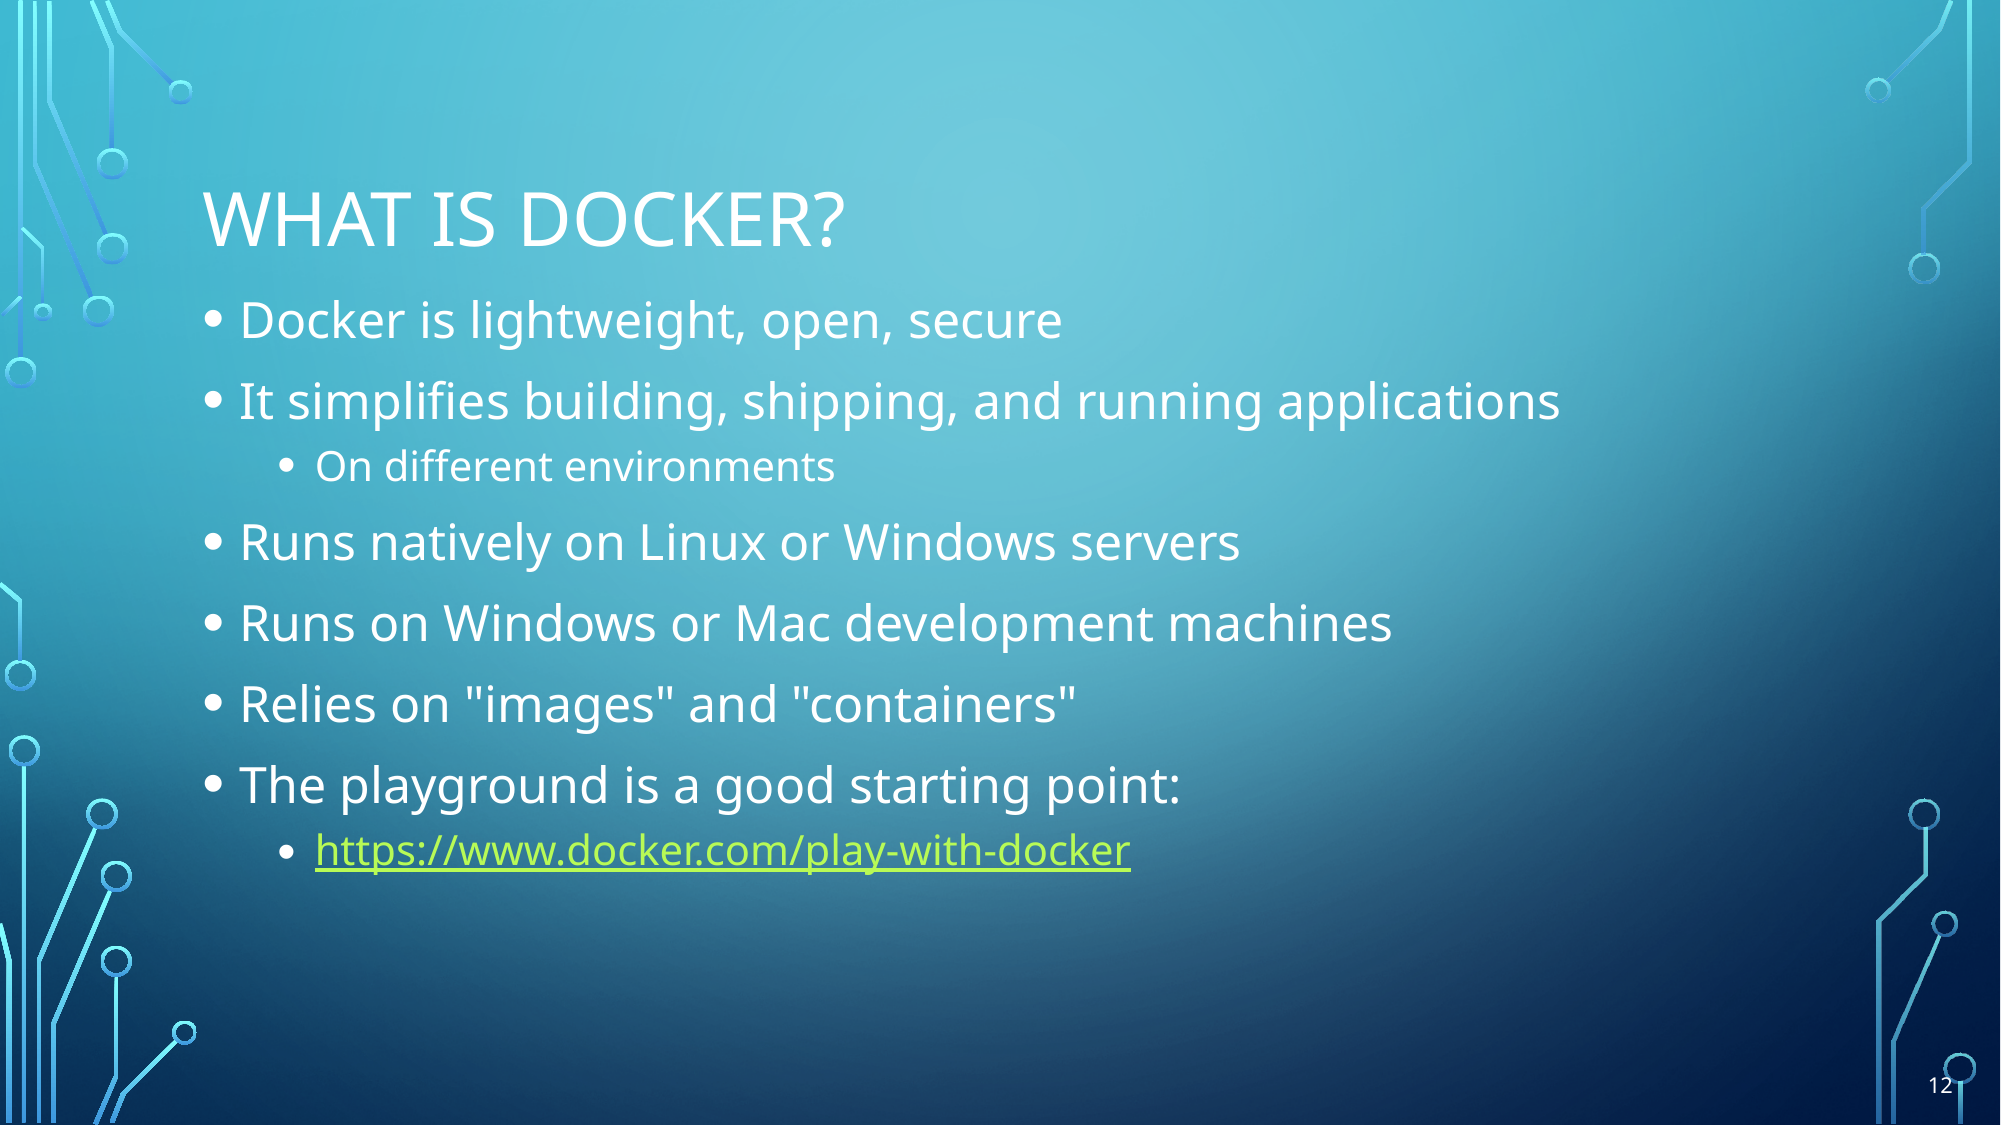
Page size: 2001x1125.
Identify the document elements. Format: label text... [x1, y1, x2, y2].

list Docker is lightweight, open, secure It simplifies building, shipping, and running applications On different environments Runs natively on Linux or Windows servers Runs on Windows or Mac development machines Relies on "images" and "containers" The playground is a good starting point: https://www.docker.com/play-with-docker [187, 280, 2000, 1125]
title What is docker? [187, 101, 1813, 344]
